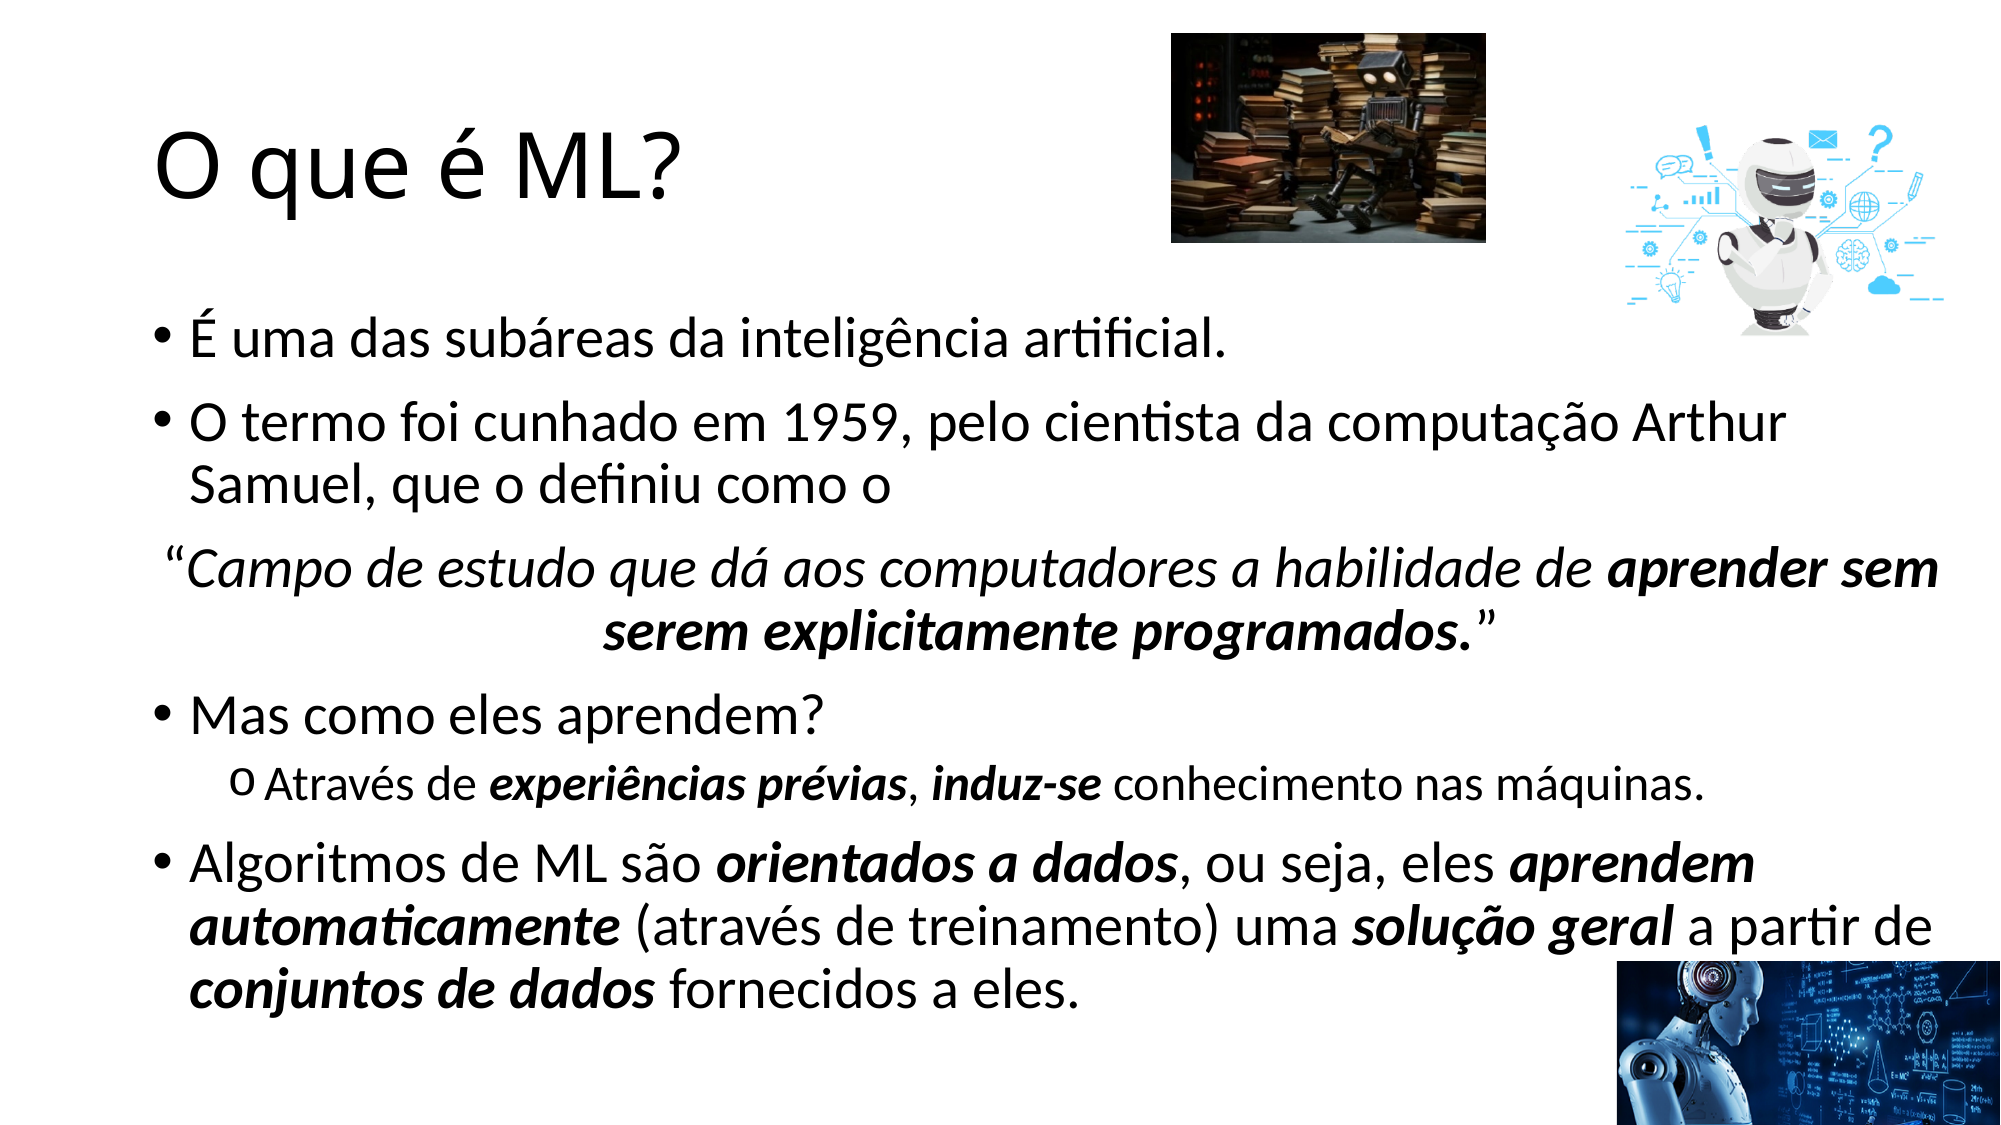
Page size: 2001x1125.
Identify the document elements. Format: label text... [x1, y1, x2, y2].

picture [1171, 33, 1486, 243]
picture [1585, 117, 1983, 341]
picture [1616, 961, 2000, 1125]
list É uma das subáreas da inteligência artificial. O termo foi cunhado em 1959, pelo cientista da computação Arthur Samuel, que o definiu como o “Campo de estudo que dá aos computadores a habilidade de aprender sem serem explicitamente programados.” Mas como eles aprendem? Através de experiências prévias, induz-se conhecimento nas máquinas. Algoritmos de ML são orientados a dados, ou seja, eles aprendem automaticamente (através de treinamento) uma solução geral a partir de conjuntos de dados fornecidos a eles. [137, 299, 1965, 1125]
title O que é ML? [137, 59, 1863, 278]
